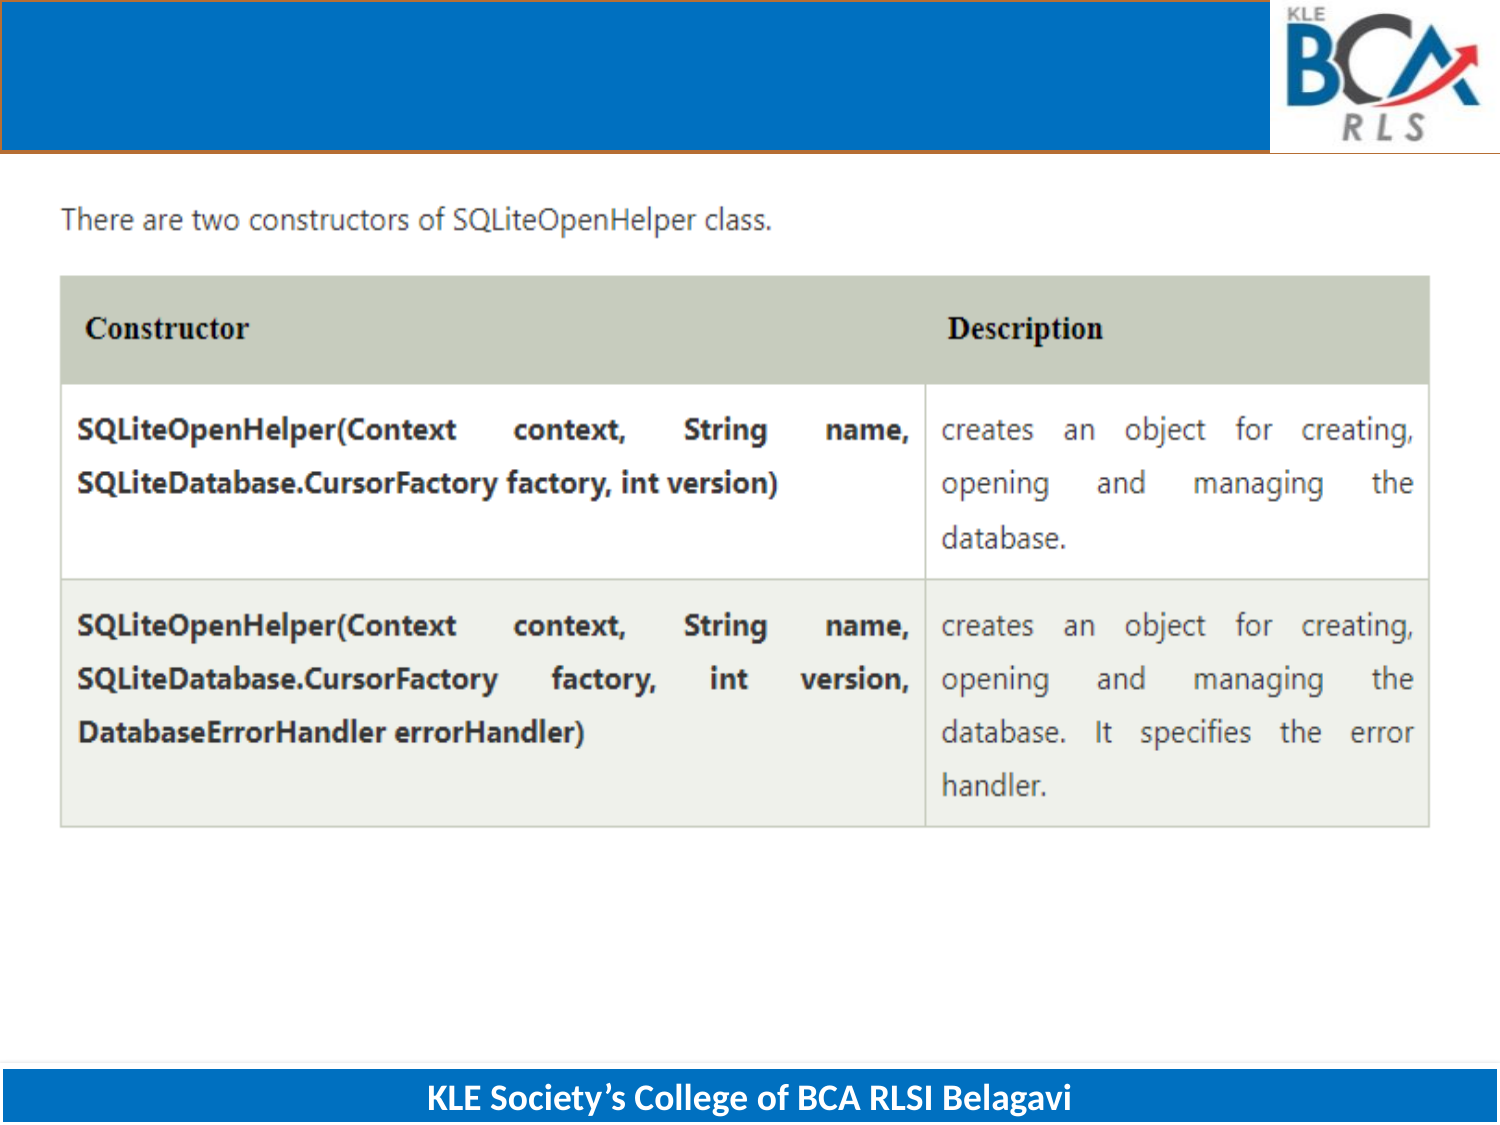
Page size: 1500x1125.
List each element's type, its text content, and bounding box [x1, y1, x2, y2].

text_box [0, 0, 1268, 154]
text_box KLE Society’s College of BCA RLSI Belagavi [0, 1063, 1500, 1125]
picture [52, 191, 1448, 845]
picture [1270, 0, 1500, 153]
